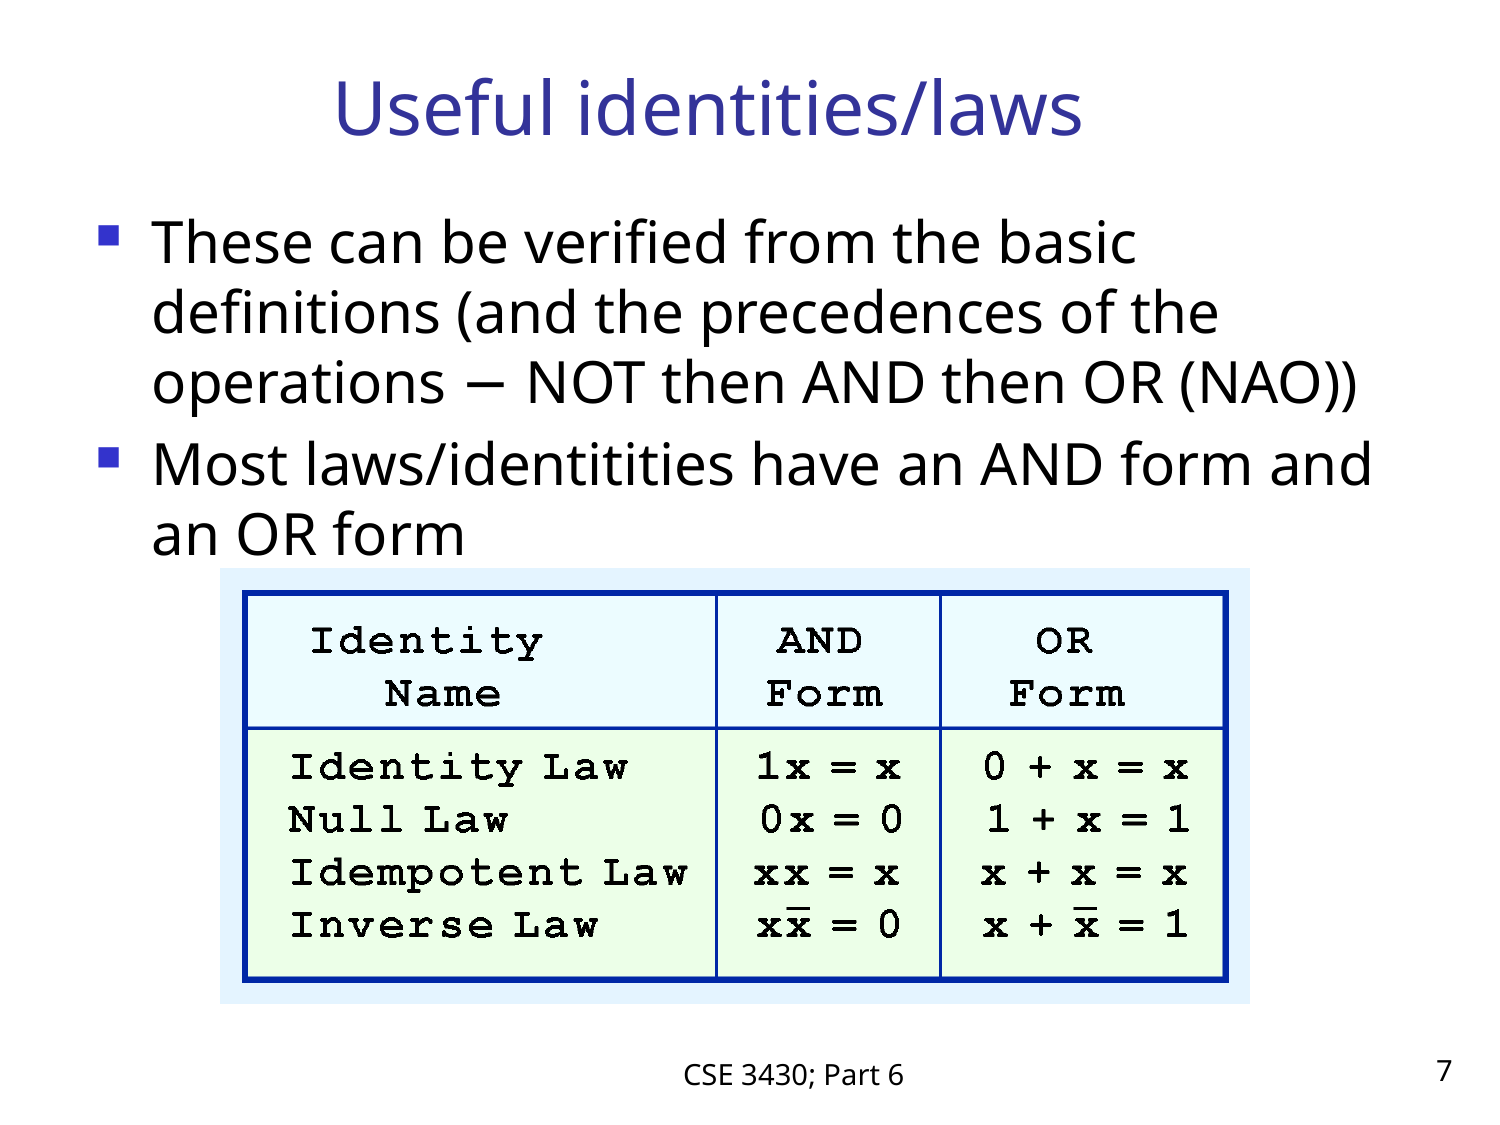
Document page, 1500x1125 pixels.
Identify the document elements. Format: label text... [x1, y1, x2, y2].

slide_number 7 [1217, 1023, 1468, 1100]
list These can be verified from the basic definitions (and the precedences of the operations − NOT then AND then OR (NAO)) Most laws/identitities have an AND form and an OR form [80, 197, 1421, 569]
title Useful identities/laws [81, 48, 1336, 159]
picture [220, 568, 1250, 1004]
footer CSE 3430; Part 6 [371, 1022, 1217, 1100]
